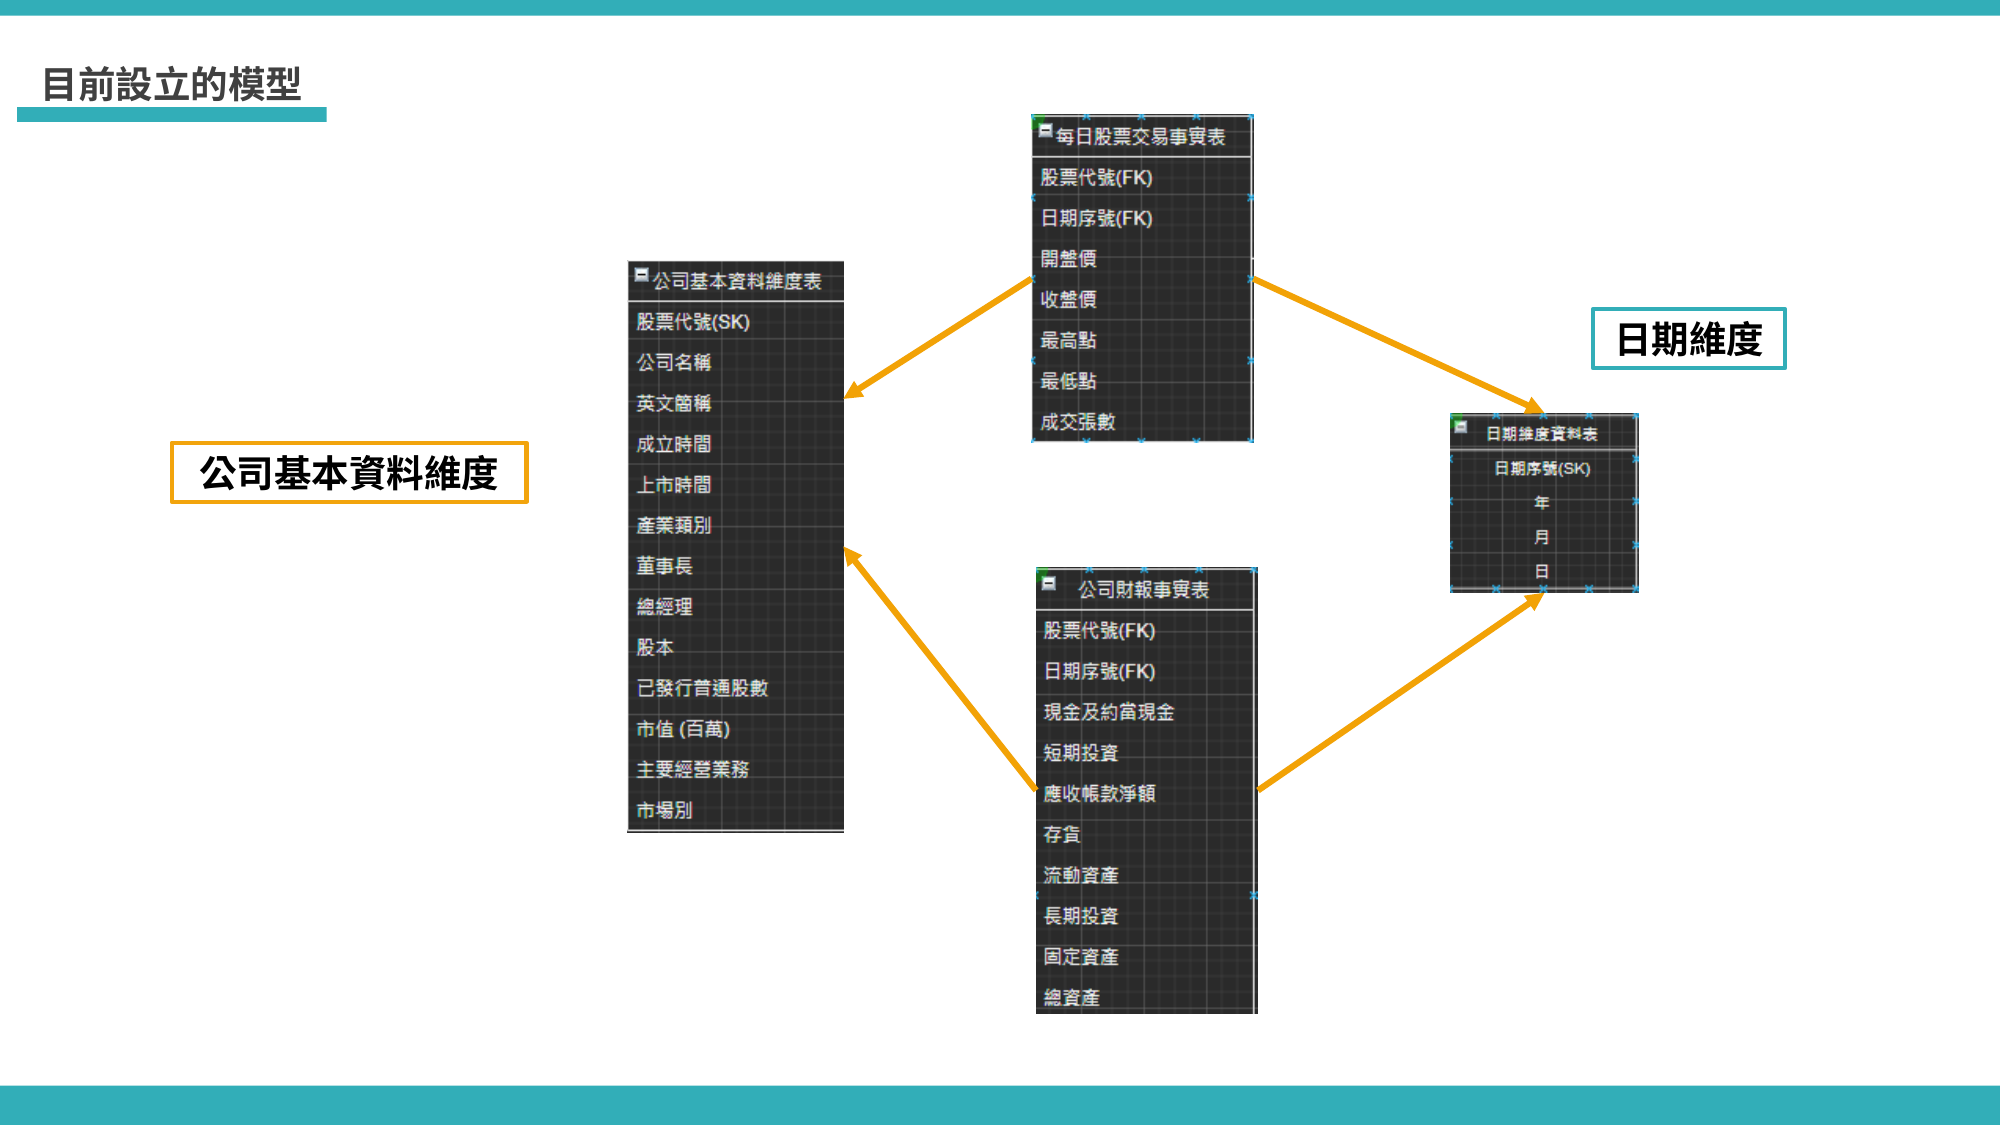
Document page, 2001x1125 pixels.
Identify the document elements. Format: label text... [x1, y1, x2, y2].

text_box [843, 546, 1037, 791]
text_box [1253, 278, 1545, 414]
picture [627, 260, 844, 833]
picture [1450, 412, 1639, 594]
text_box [1257, 592, 1545, 791]
picture [1031, 114, 1254, 444]
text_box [843, 278, 1032, 400]
text_box 公司基本資料維度 [170, 441, 529, 504]
text_box 日期維度 [1591, 307, 1787, 370]
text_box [0, 53, 360, 123]
picture [1035, 567, 1259, 1014]
